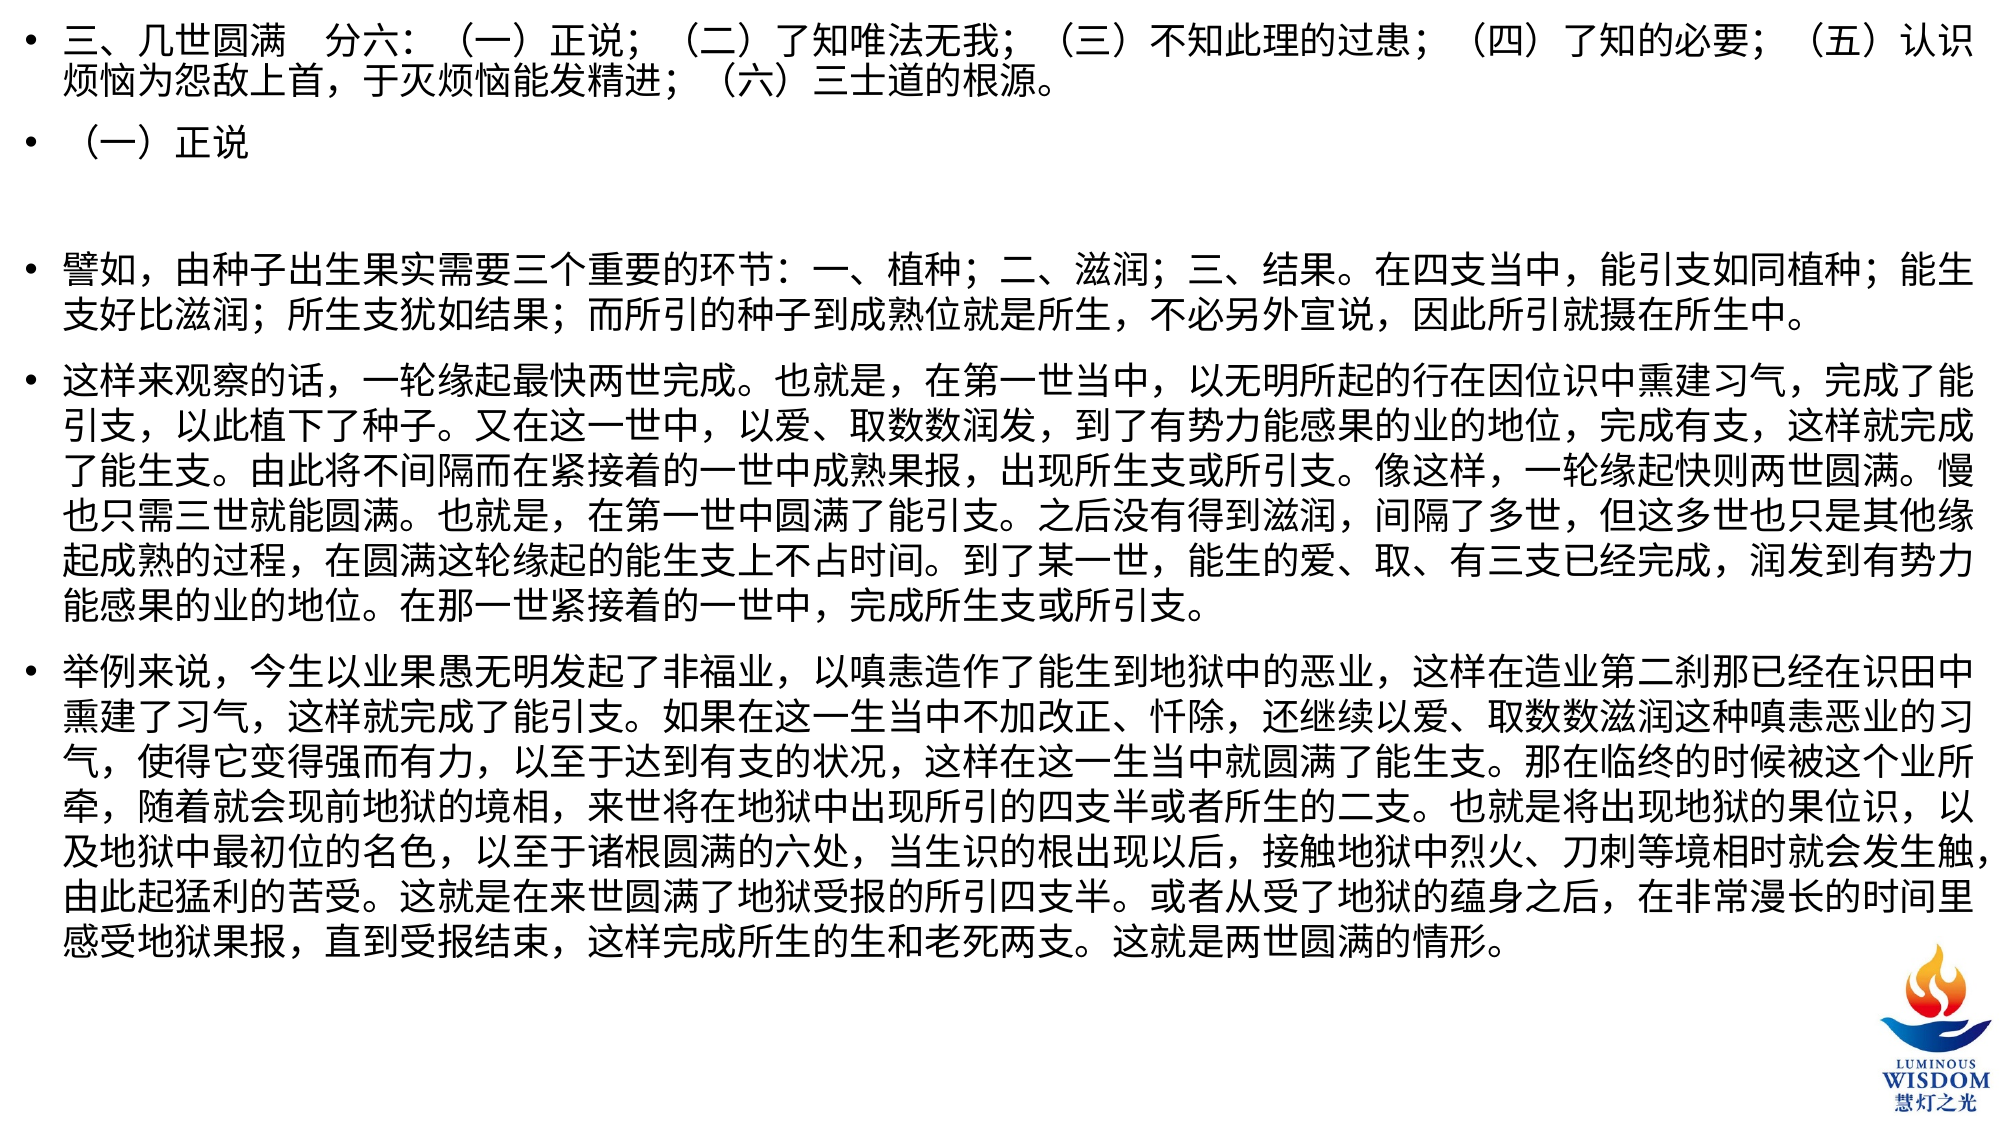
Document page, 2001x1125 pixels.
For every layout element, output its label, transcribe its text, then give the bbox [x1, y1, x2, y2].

picture [1856, 936, 2000, 1116]
list 三、几世圆满 分六：（一）正说；（二）了知唯法无我；（三）不知此理的过患；（四）了知的必要；（五）认识烦恼为怨敌上首，于灭烦恼能发精进；（六）三士道的根源。 （一）正说 譬如，由种子出生果实需要三个重要的环节：一、植种；二、滋润；三、结果。在四支当中，能引支如同植种；能生支好比滋润；所生支犹如结果；而所引的种子到成熟位就是所生，不必另外宣说，因此所引就摄在所生中。 这样来观察的话，一轮缘起最快两世完成。也就是，在第一世当中，以无明所起的行在因位识中熏建习气，完成了能引支，以此植下了种子。又在这一世中，以爱、取数数润发，到了有势力能感果的业的地位，完成有支，这样就完成了能生支。由此将不间隔而在紧接着的一世中成熟果报，出现所生支或所引支。像这样，一轮缘起快则两世圆满。慢也只需三世就能圆满。也就是，在第一世中圆满了能引支。之后没有得到滋润，间隔了多世，但这多世也只是其他缘起成熟的过程，在圆满这轮缘起的能生支上不占时间。到了某一世，能生的爱、取、有三支已经完成，润发到有势力能感果的业的地位。在那一世紧接着的一世中，完成所生支或所引支。 举例来说，今生以业果愚无明发起了非福业，以嗔恚造作了能生到地狱中的恶业，这样在造业第二刹那已经在识田中熏建了习气，这样就完成了能引支。如果在这一生当中不加改正、忏除，还继续以爱、取数数滋润这种嗔恚恶业的习气，使得它变得强而有力，以至于达到有支的状况，这样在这一生当中就圆满了能生支。那在临终的时候被这个业所牵，随着就会现前地狱的境相，来世将在地狱中出现所引的四支半或者所生的二支。也就是将出现地狱的果位识，以及地狱中最初位的名色，以至于诸根圆满的六处，当生识的根出现以后，接触地狱中烈火、刀刺等境相时就会发生触，由此起猛利的苦受。这就是在来世圆满了地狱受报的所引四支半。或者从受了地狱的蕴身之后，在非常漫长的时间里感受地狱果报，直到受报结束，这样完成所生的生和老死两支。这就是两世圆满的情形。 [9, 14, 2000, 1116]
